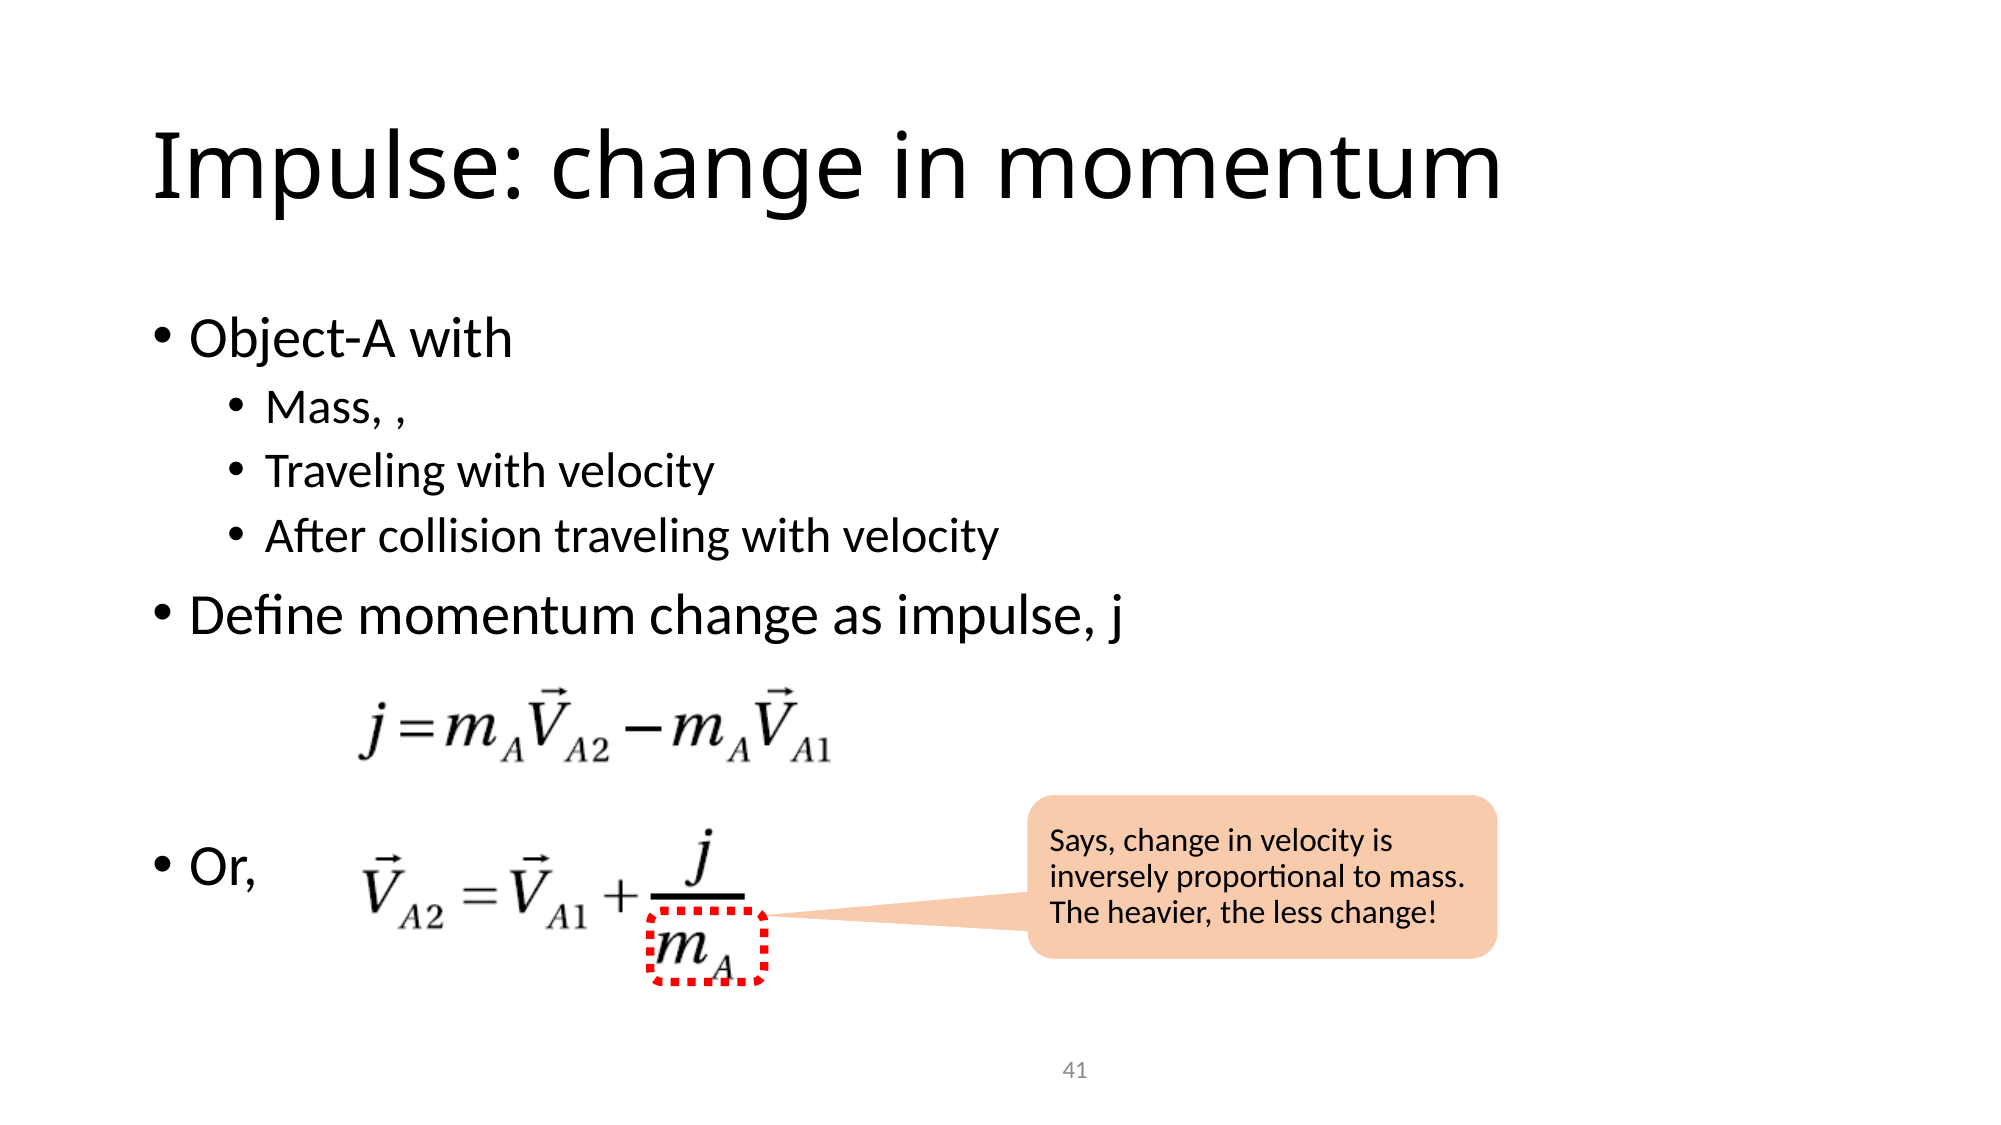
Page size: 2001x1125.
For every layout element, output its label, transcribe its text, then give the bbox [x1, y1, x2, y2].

text_box Says, change in velocity is inversely proportional to mass. The heavier, the less change! [778, 792, 1500, 961]
picture [324, 656, 868, 994]
title Impulse: change in momentum [137, 59, 1863, 278]
